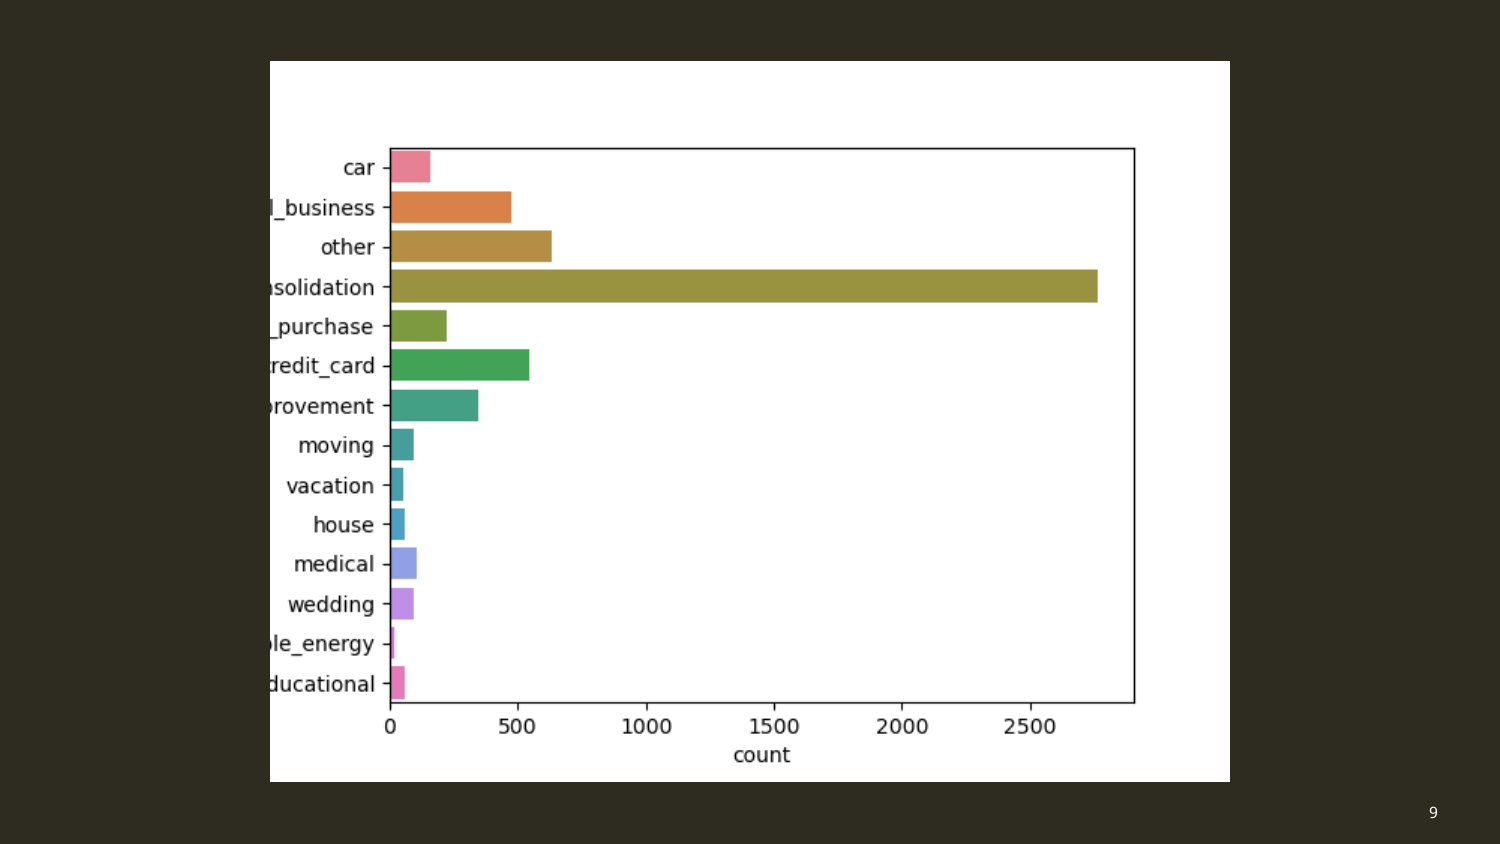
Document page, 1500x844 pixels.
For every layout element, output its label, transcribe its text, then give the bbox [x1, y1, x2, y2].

picture [269, 61, 1231, 783]
slide_number 9 [1333, 796, 1454, 830]
